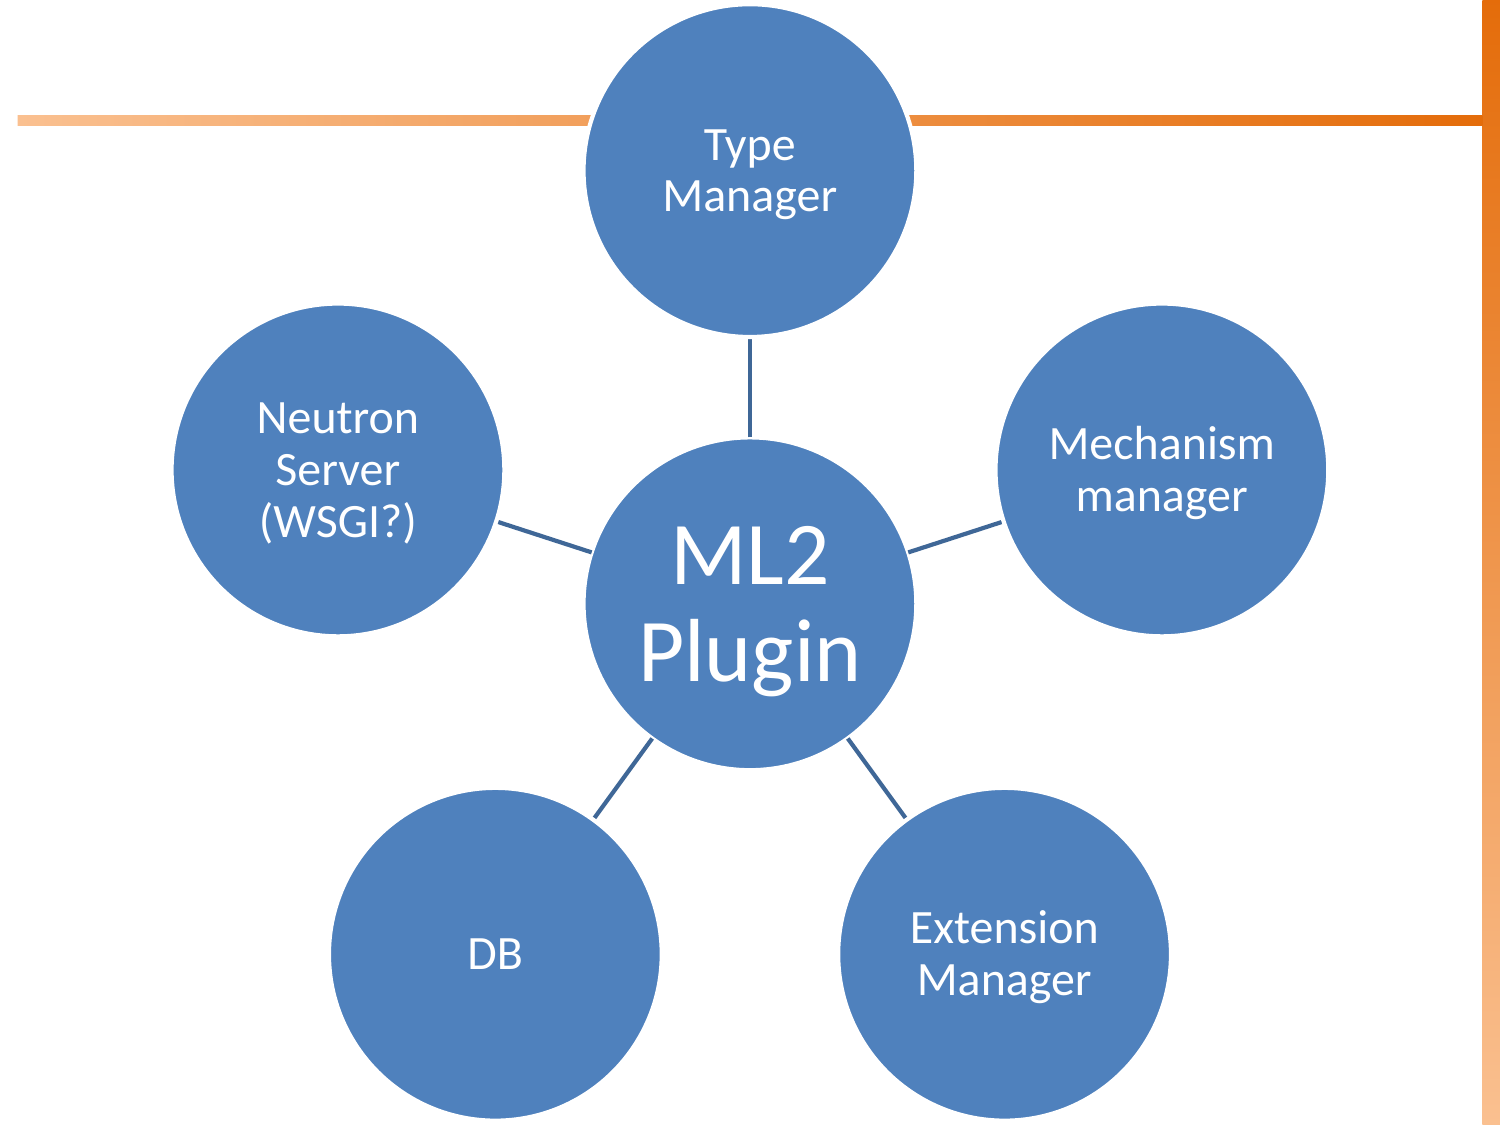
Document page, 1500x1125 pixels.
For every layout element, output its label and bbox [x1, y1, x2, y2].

text_box [0, 0, 1500, 1125]
